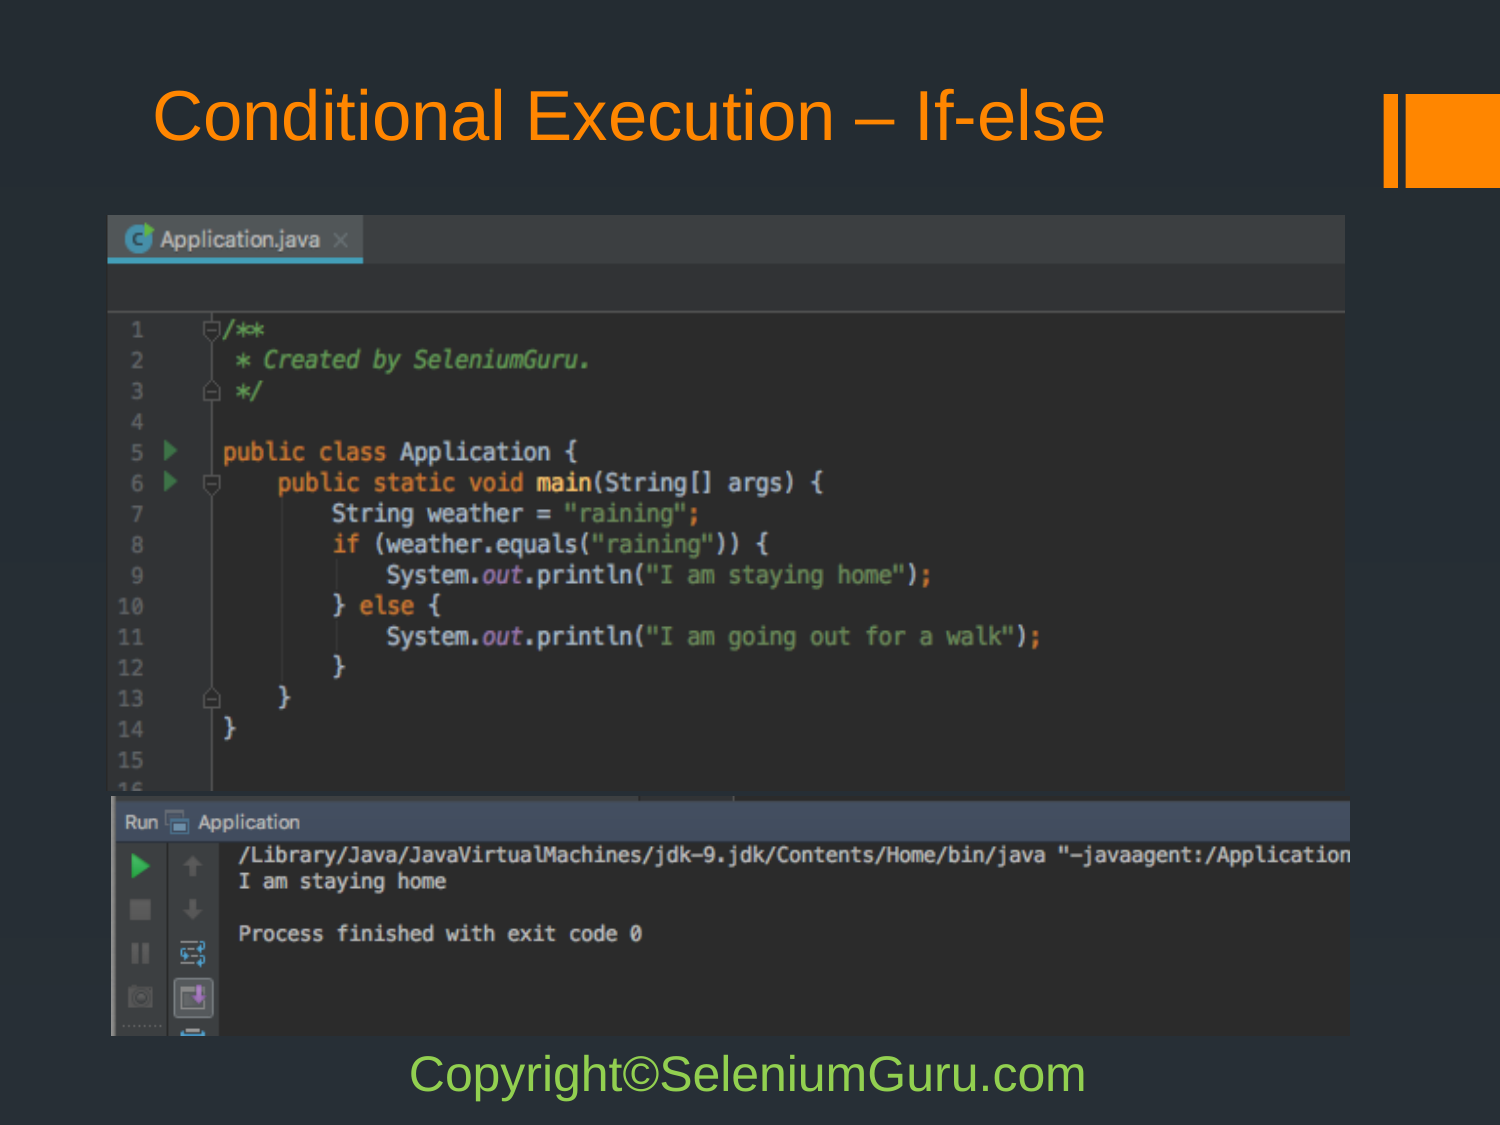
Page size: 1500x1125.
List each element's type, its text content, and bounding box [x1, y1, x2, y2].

picture [111, 795, 1351, 1037]
footer Copyright©SeleniumGuru.com [393, 1048, 1160, 1117]
text_box Conditional Execution – If-else [137, 62, 1300, 163]
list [105, 215, 1346, 792]
